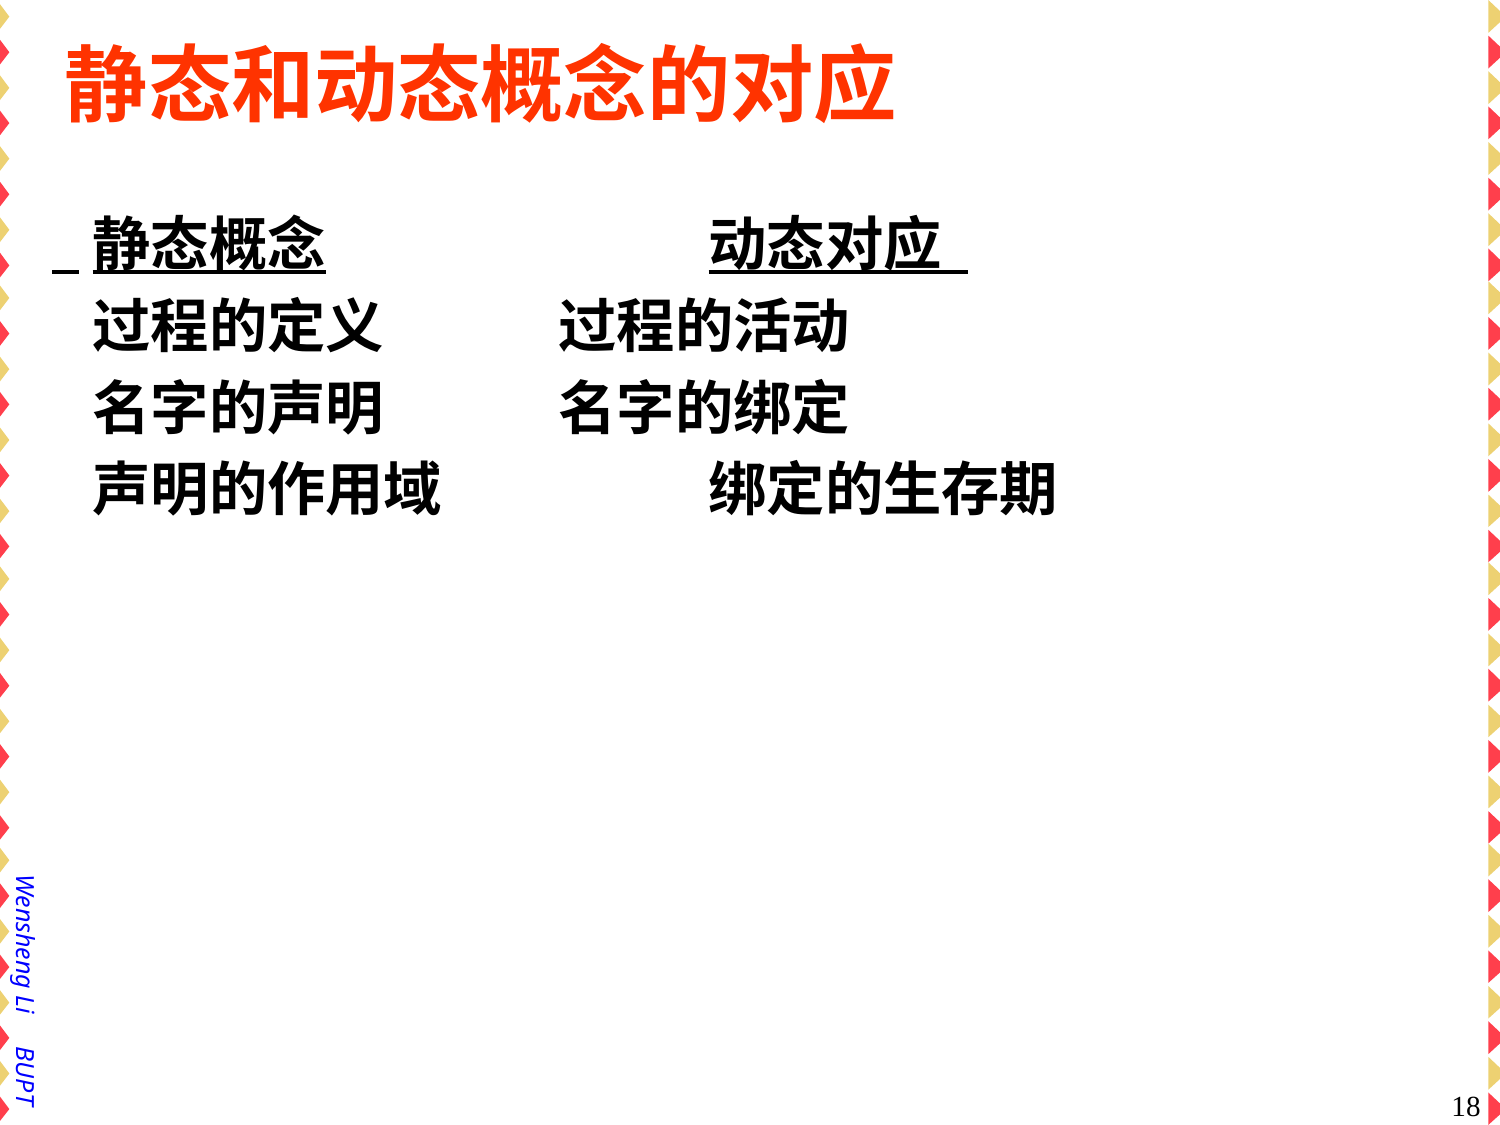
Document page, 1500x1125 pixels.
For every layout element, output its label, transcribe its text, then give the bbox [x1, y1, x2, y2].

text_box 静态概念 动态对应 过程的定义 过程的活动 名字的声明 名字的绑定 声明的作用域 绑定的生存期 [37, 200, 1463, 629]
slide_number 18 [1370, 1079, 1496, 1124]
text_box 静态和动态概念的对应 [49, 24, 1463, 163]
